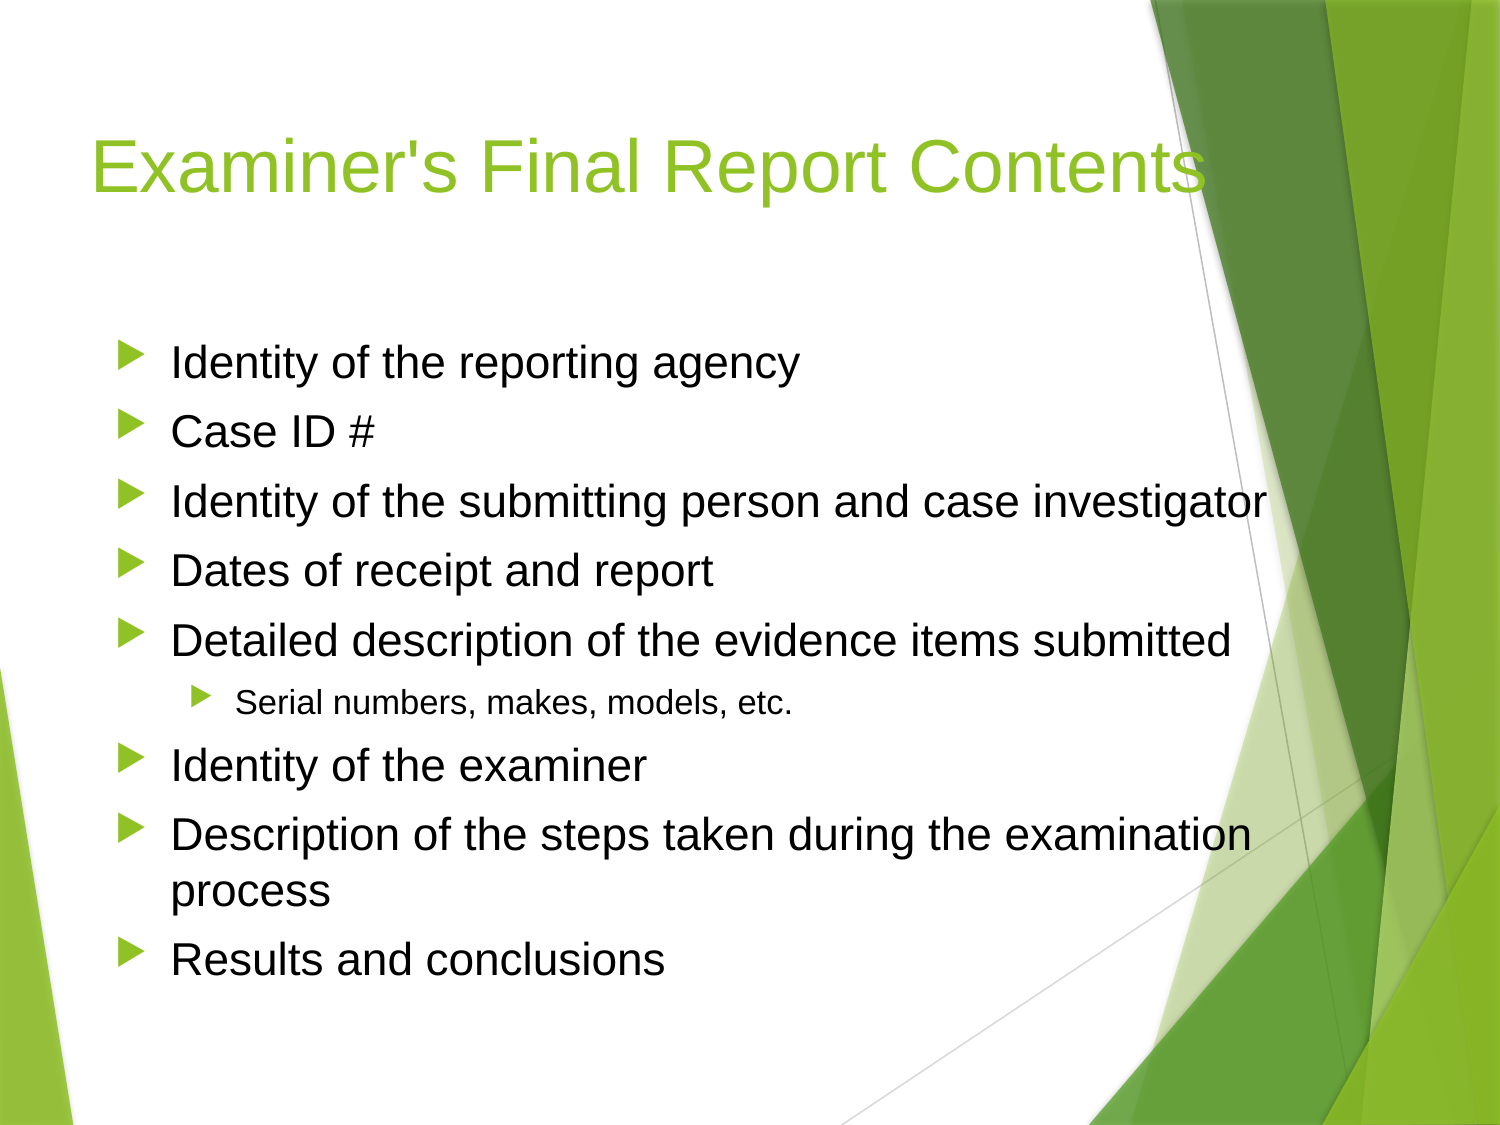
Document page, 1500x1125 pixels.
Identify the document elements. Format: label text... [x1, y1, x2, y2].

title Examiner's Final Report Contents [75, 109, 1425, 247]
list Identity of the reporting agency Case ID # Identity of the submitting person and case investigator Dates of receipt and report Detailed description of the evidence items submitted Serial numbers, makes, models, etc. Identity of the examiner Description of the steps taken during the examination process Results and conclusions [99, 324, 1306, 1006]
